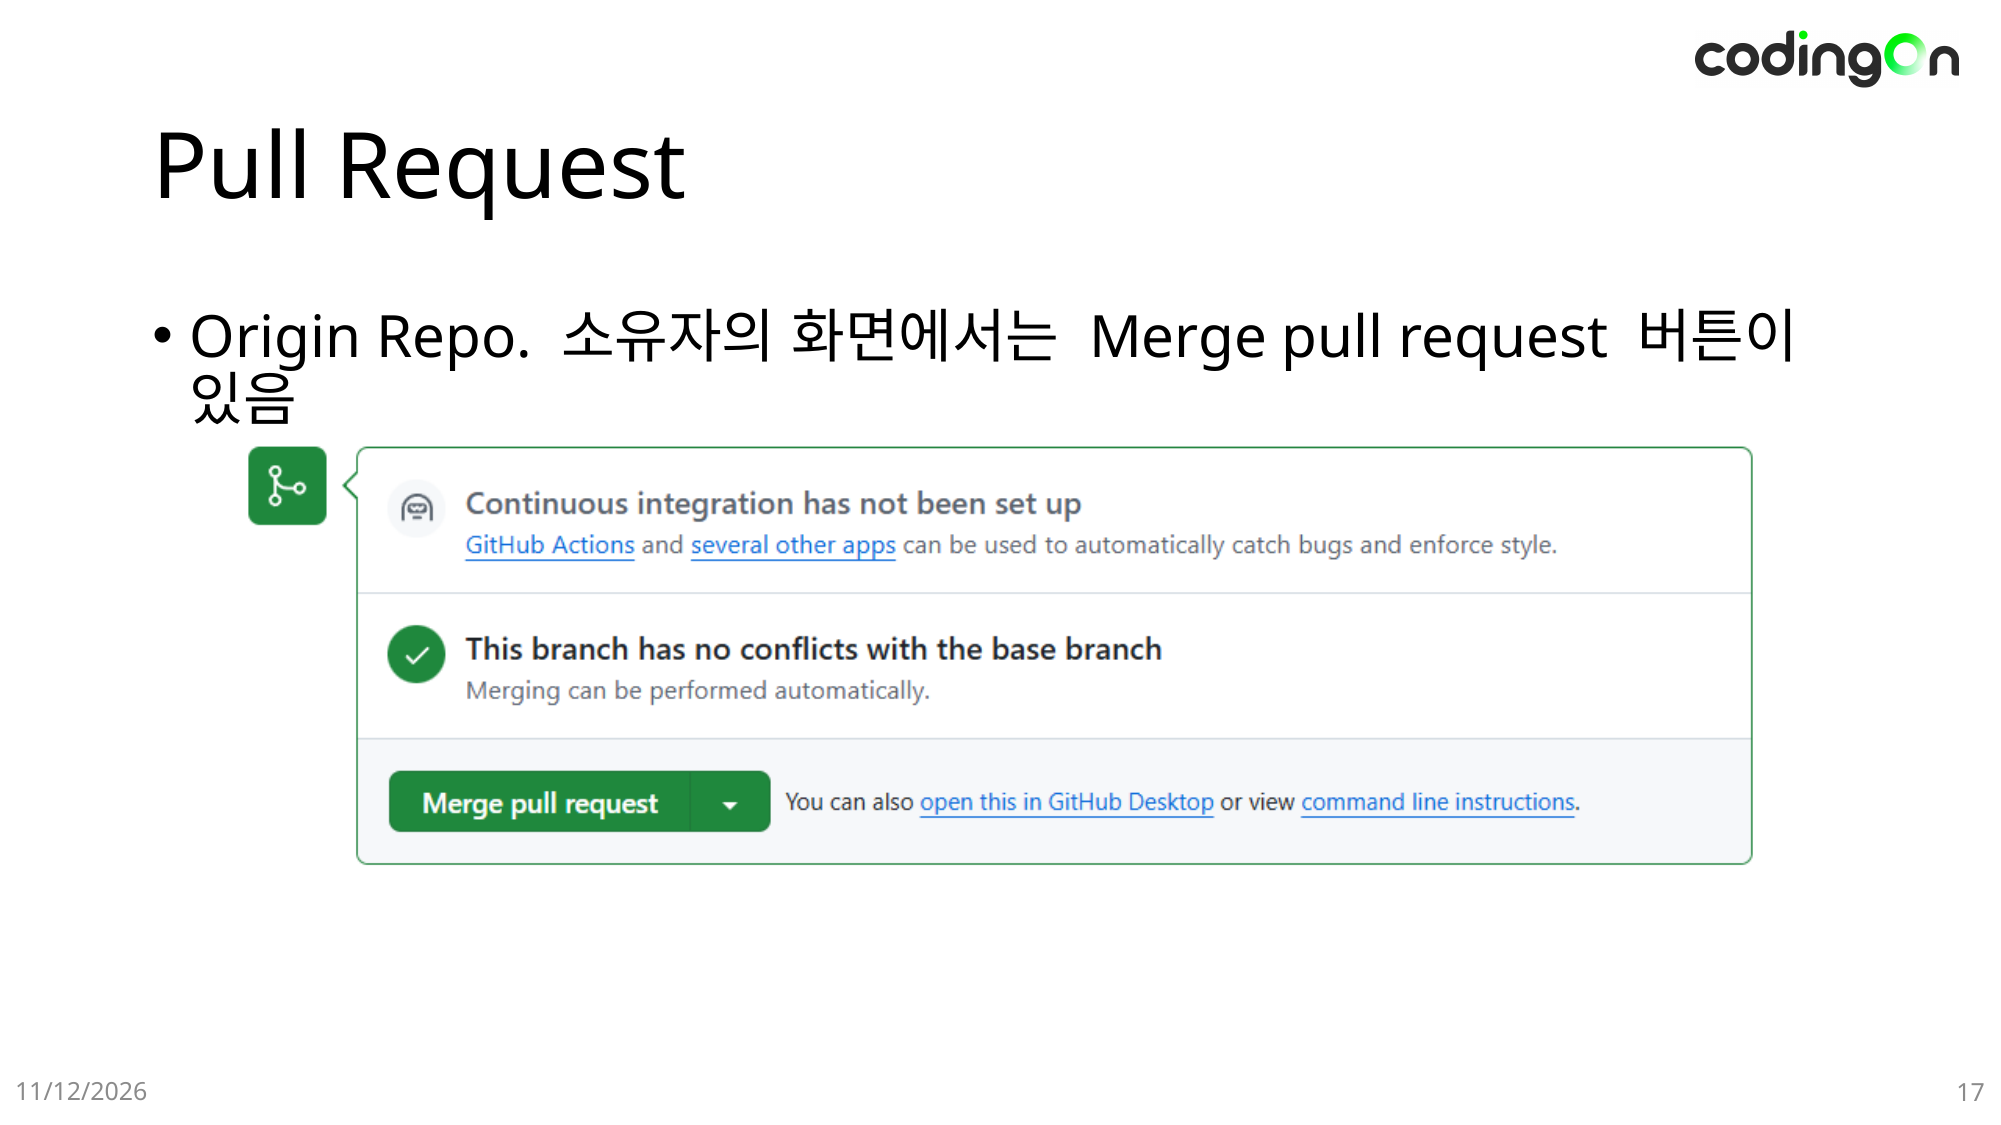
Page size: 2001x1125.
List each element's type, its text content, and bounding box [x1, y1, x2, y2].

picture [233, 425, 1767, 887]
slide_number 17 [1550, 1063, 2000, 1124]
title Pull Request [137, 59, 1863, 278]
list Origin Repo. 소유자의 화면에서는 Merge pull request 버튼이 있음 [137, 299, 1863, 1014]
picture [1695, 30, 1959, 88]
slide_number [0, 1062, 450, 1123]
